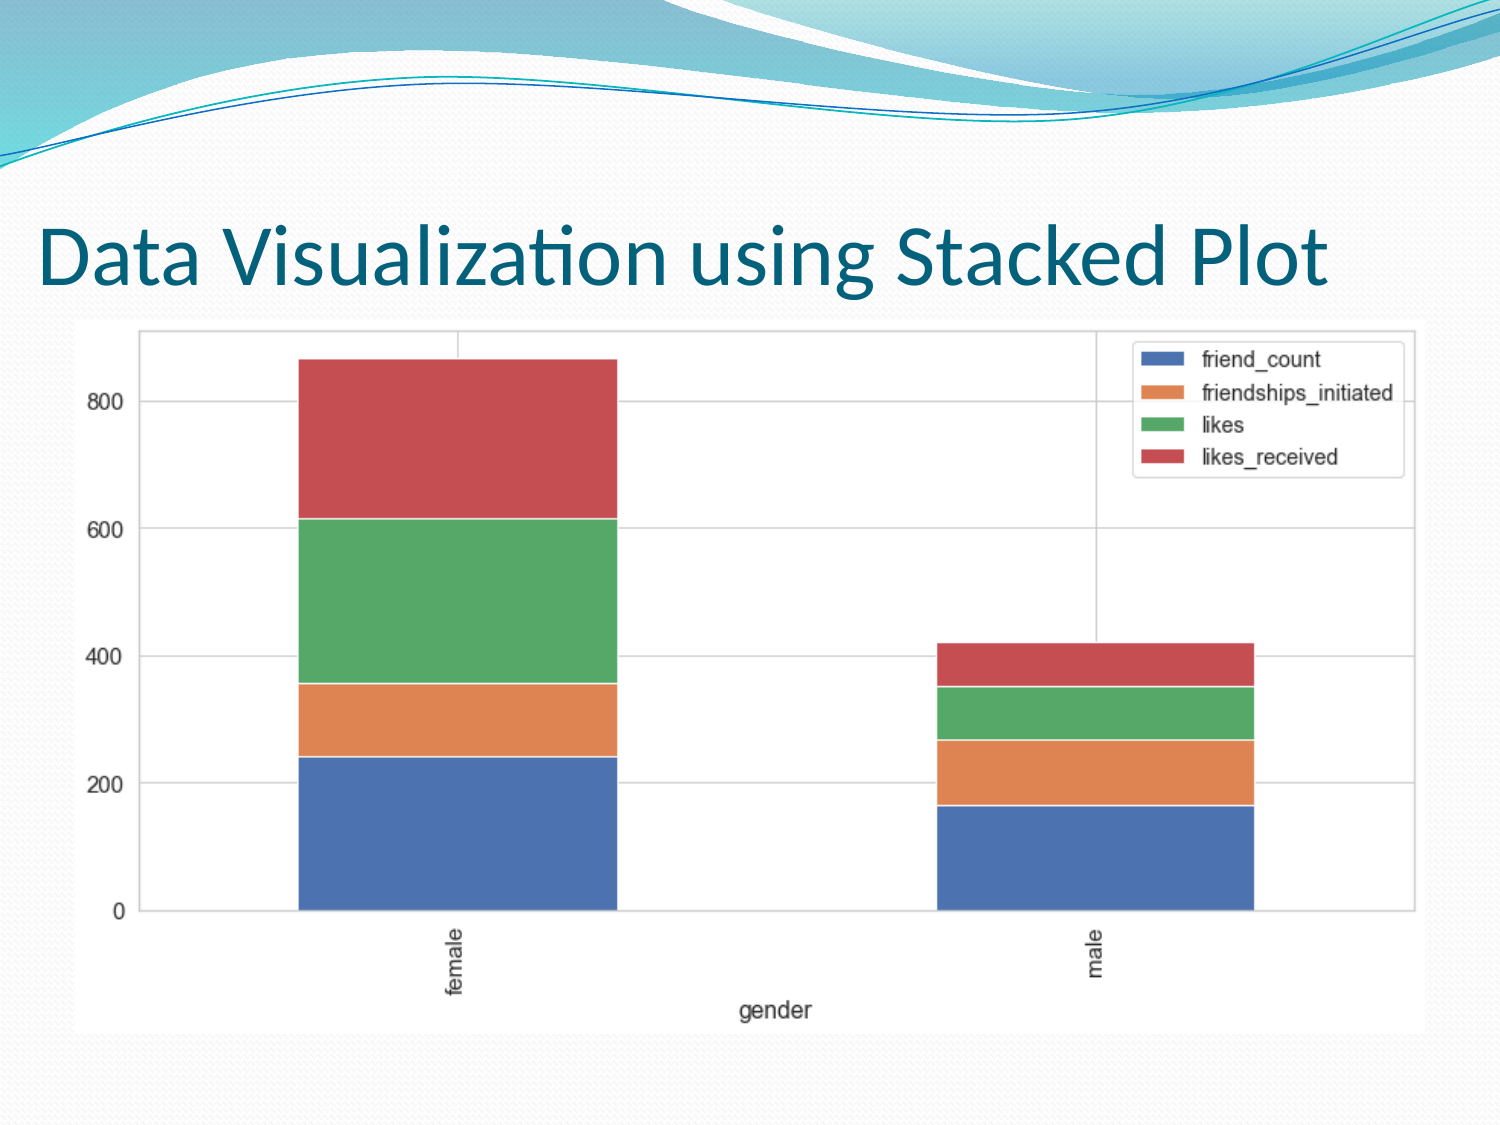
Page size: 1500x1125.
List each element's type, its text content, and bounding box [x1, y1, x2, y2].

title Data Visualization using Stacked Plot [37, 115, 1475, 303]
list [74, 320, 1426, 1035]
